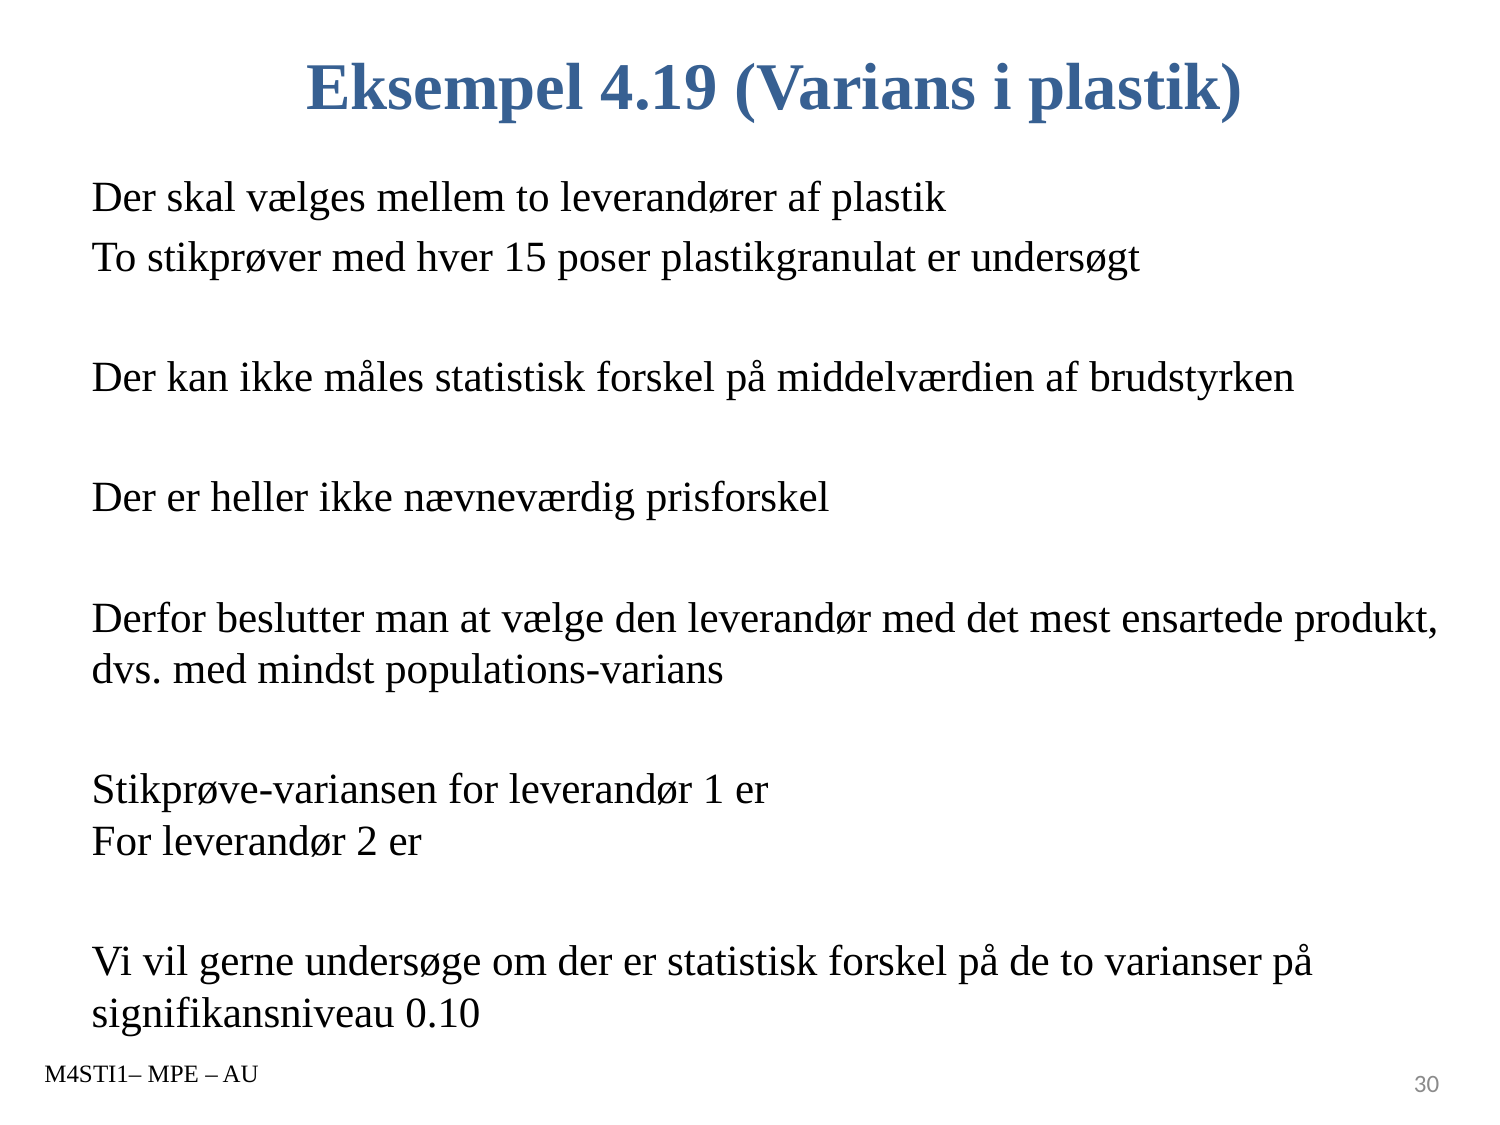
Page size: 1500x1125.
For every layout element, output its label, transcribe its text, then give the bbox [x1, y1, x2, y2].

title Eksempel 4.19 (Varians i plastik) [84, 7, 1467, 159]
slide_number M4STI1– MPE – AU [29, 1042, 380, 1103]
slide_number 30 [1104, 1058, 1455, 1107]
